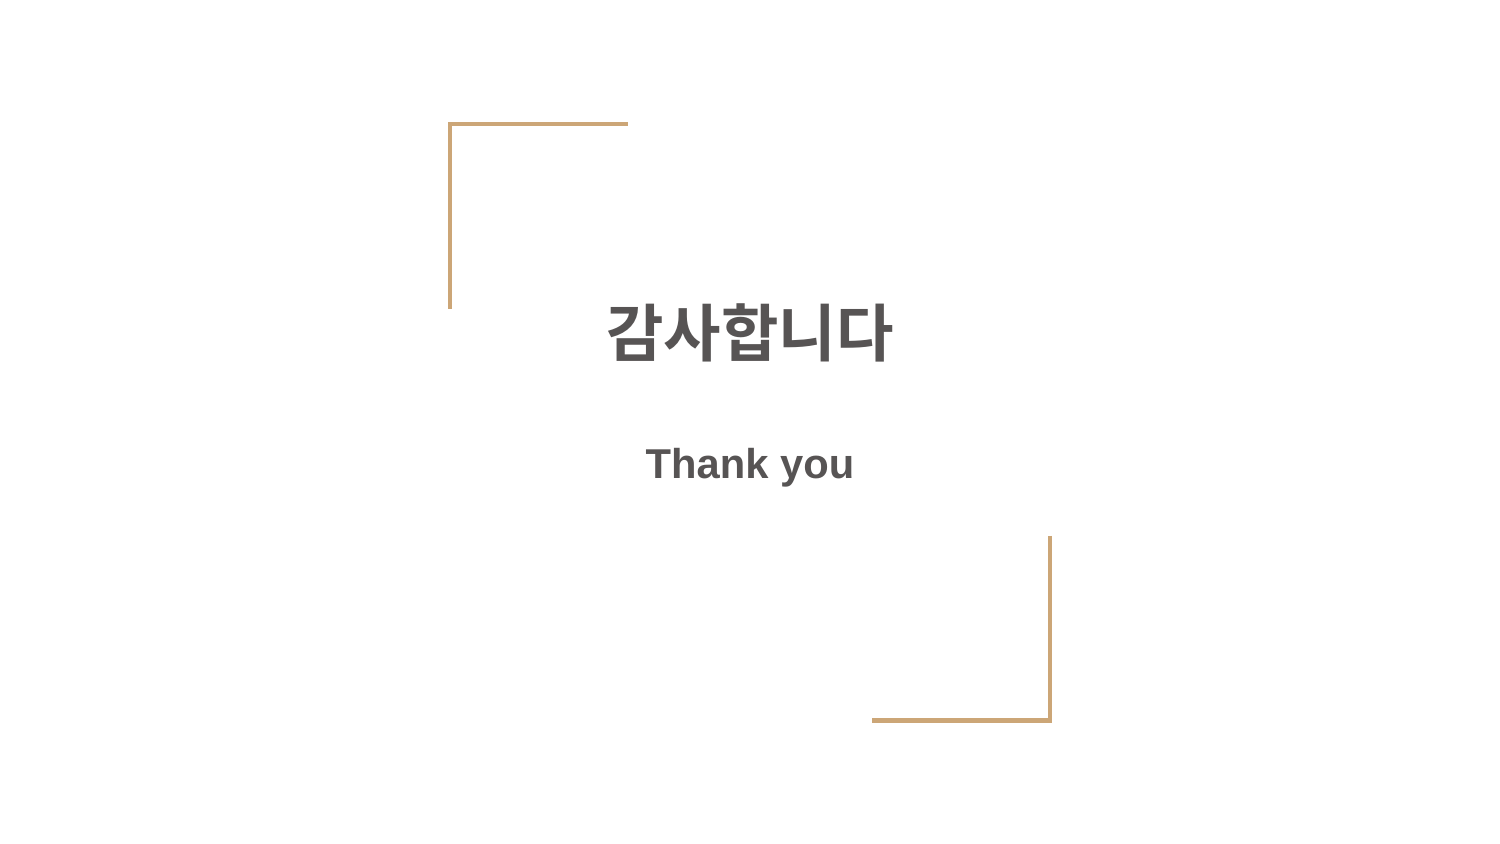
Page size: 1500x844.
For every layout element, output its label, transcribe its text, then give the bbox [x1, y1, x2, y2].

text_box Thank you [428, 421, 1071, 540]
text_box 감사합니다 [499, 279, 1001, 385]
